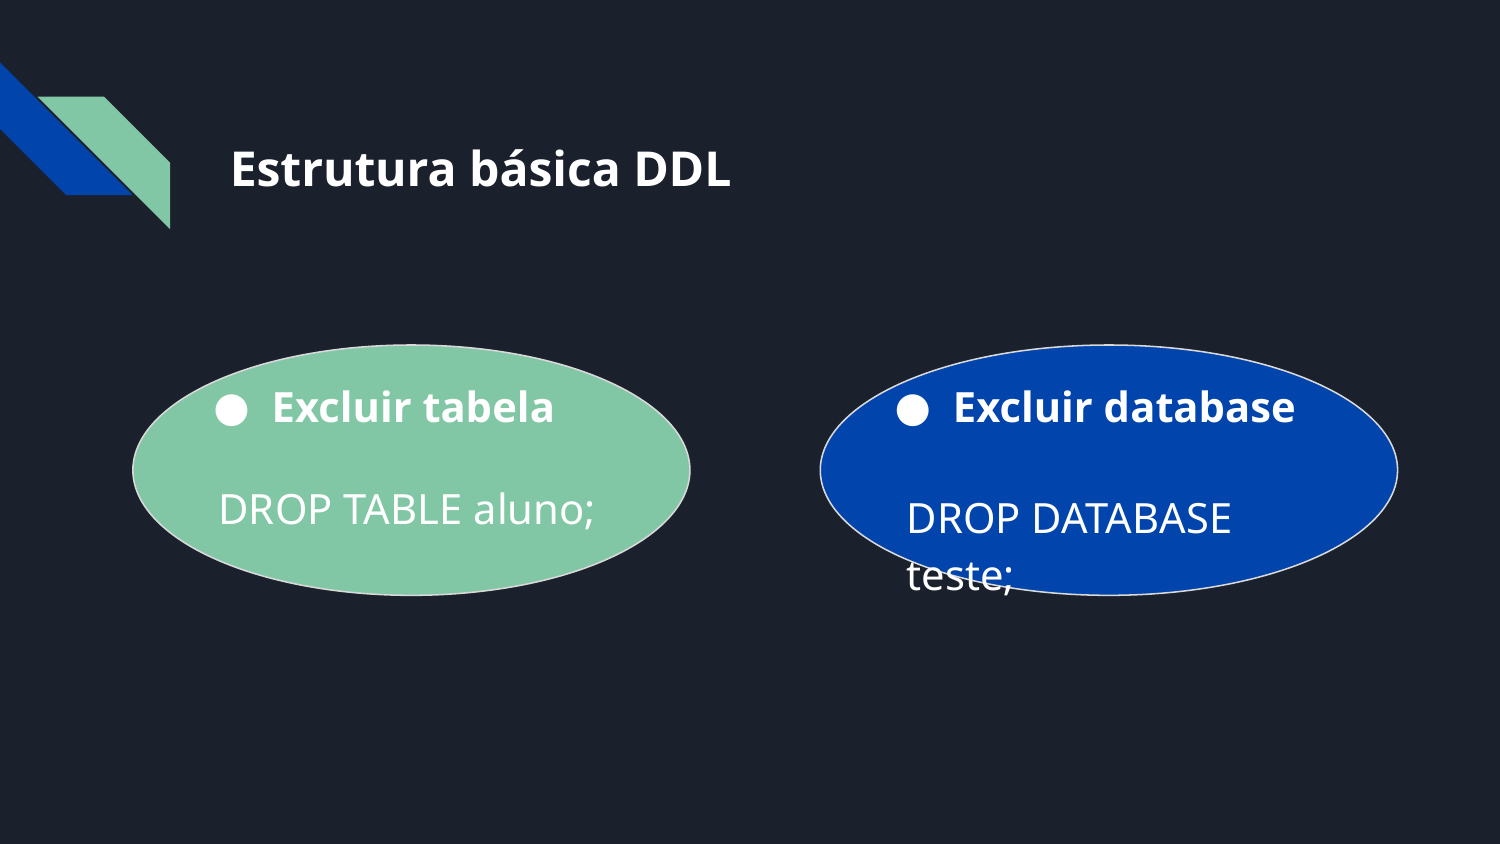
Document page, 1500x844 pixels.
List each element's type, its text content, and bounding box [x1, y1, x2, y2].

text_box DROP DATABASE teste; [891, 469, 1366, 615]
text_box [217, 560, 606, 596]
text_box [260, 345, 563, 365]
text_box Excluir tabela [181, 365, 674, 446]
list DROP TABLE aluno; [203, 459, 620, 560]
text_box Excluir database [862, 365, 1356, 446]
text_box [820, 405, 1398, 553]
text_box [952, 345, 1266, 365]
title Estrutura básica DDL [214, 123, 848, 243]
text_box [132, 399, 690, 554]
